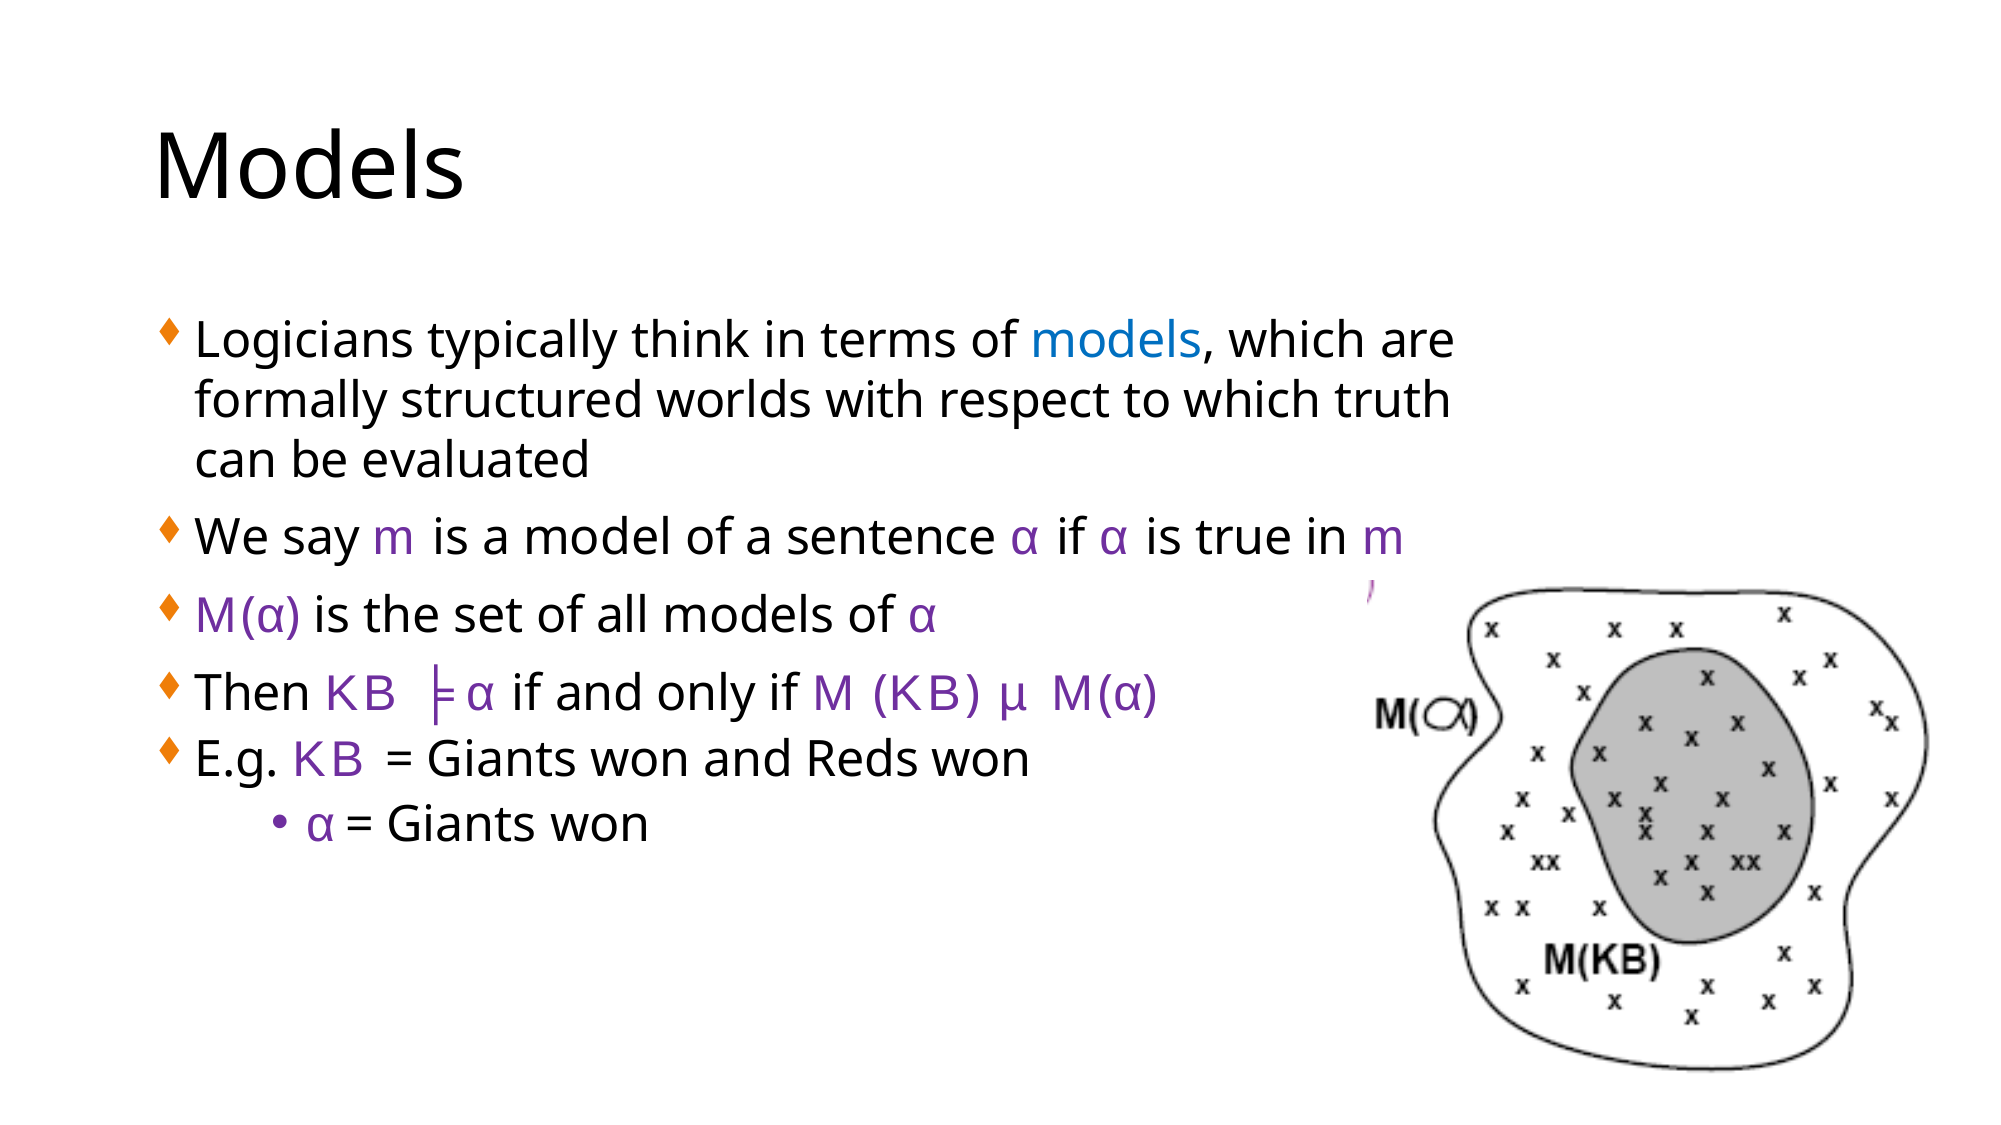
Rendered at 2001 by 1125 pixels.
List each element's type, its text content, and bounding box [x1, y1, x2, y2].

list Logicians typically think in terms of models, which are formally structured worlds with respect to which truth can be evaluated We say m is a model of a sentence α if α is true in m M(α) is the set of all models of α Then KB ╞ α if and only if M (KB) µ M(α) E.g. KB = Giants won and Reds won α = Giants won [137, 299, 1486, 862]
text_box [1367, 580, 1955, 1081]
title Models [137, 59, 1863, 278]
